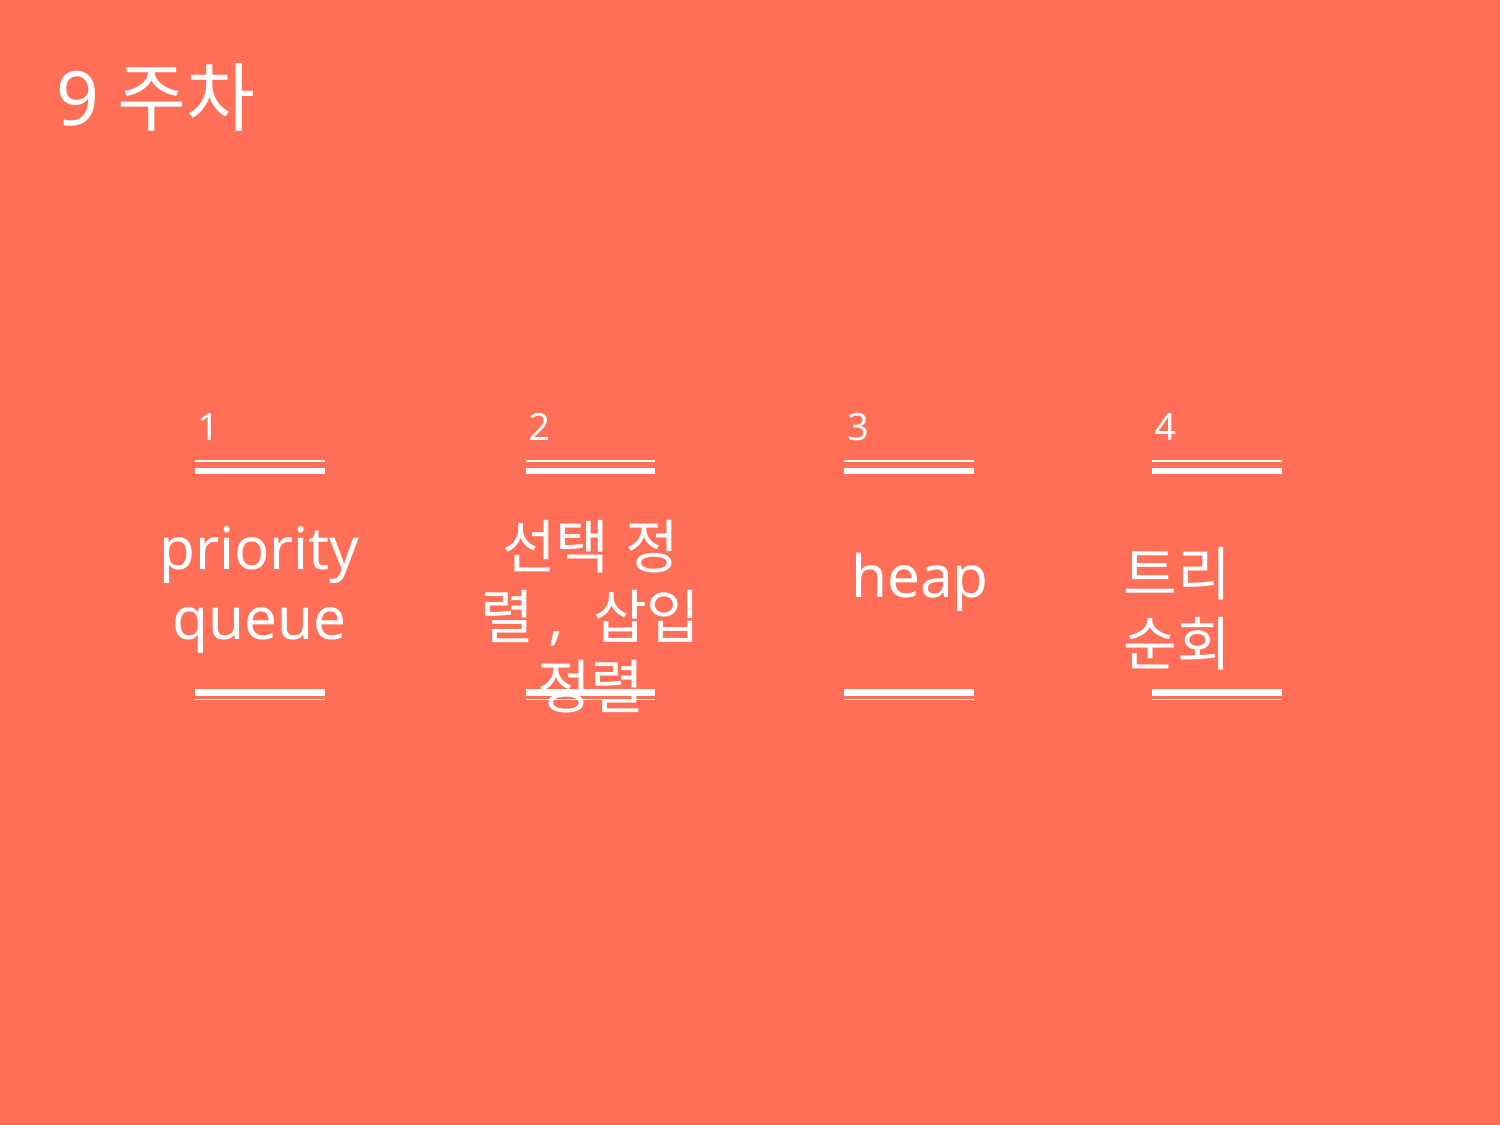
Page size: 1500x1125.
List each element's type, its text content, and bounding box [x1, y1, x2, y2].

text_box priority queue [135, 503, 384, 659]
text_box [0, 0, 1500, 1125]
text_box 9주차 [41, 42, 550, 148]
text_box 선택 정렬, 삽입 정렬 [456, 502, 725, 728]
text_box 트리 순회 [1109, 529, 1360, 685]
text_box heap [836, 531, 1006, 617]
text_box 2 [513, 395, 703, 456]
text_box 4 [1139, 395, 1329, 456]
text_box 1 [182, 395, 372, 456]
text_box 3 [832, 395, 1022, 456]
